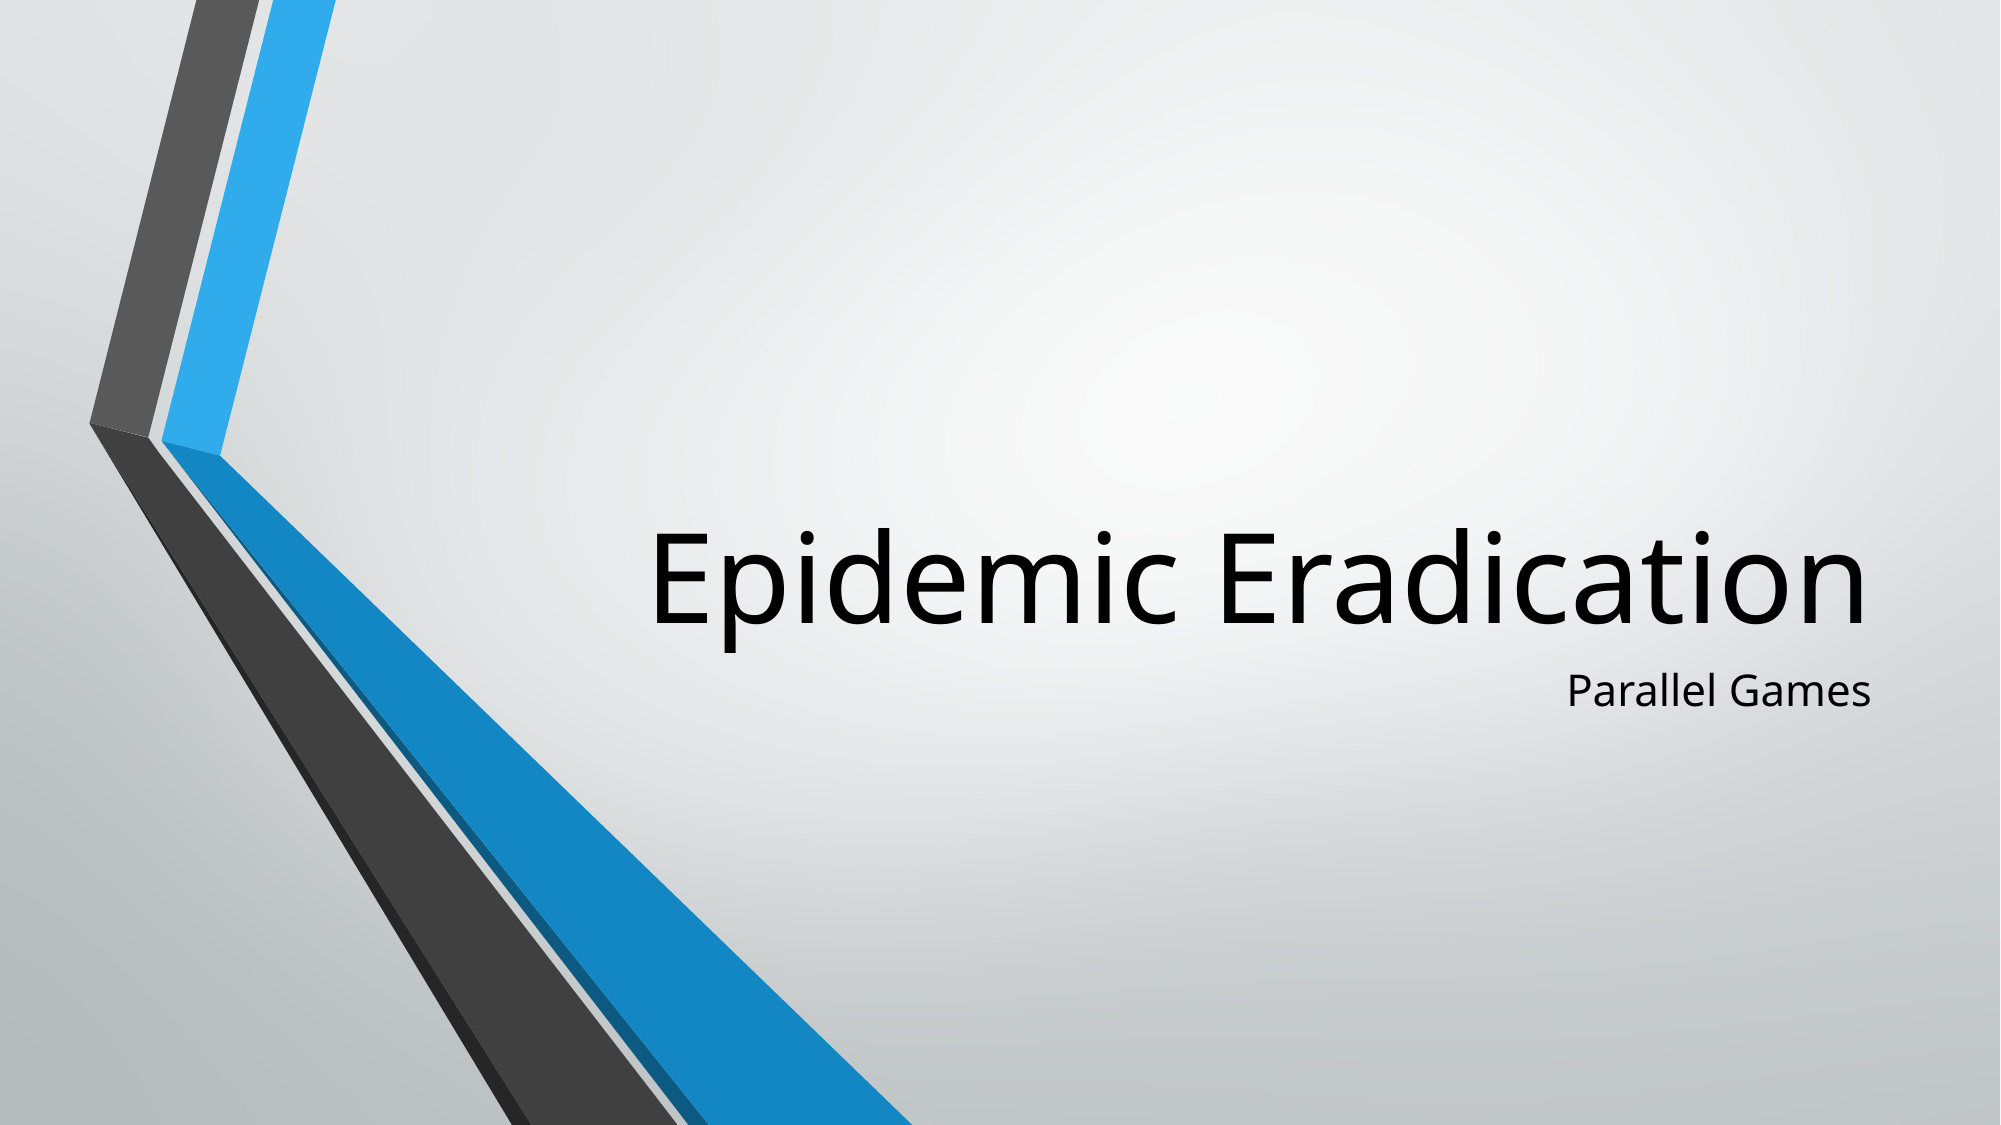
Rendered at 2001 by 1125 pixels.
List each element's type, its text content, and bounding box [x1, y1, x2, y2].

title Epidemic Eradication [480, 226, 1887, 656]
subtitle Parallel Games [740, 655, 1887, 884]
